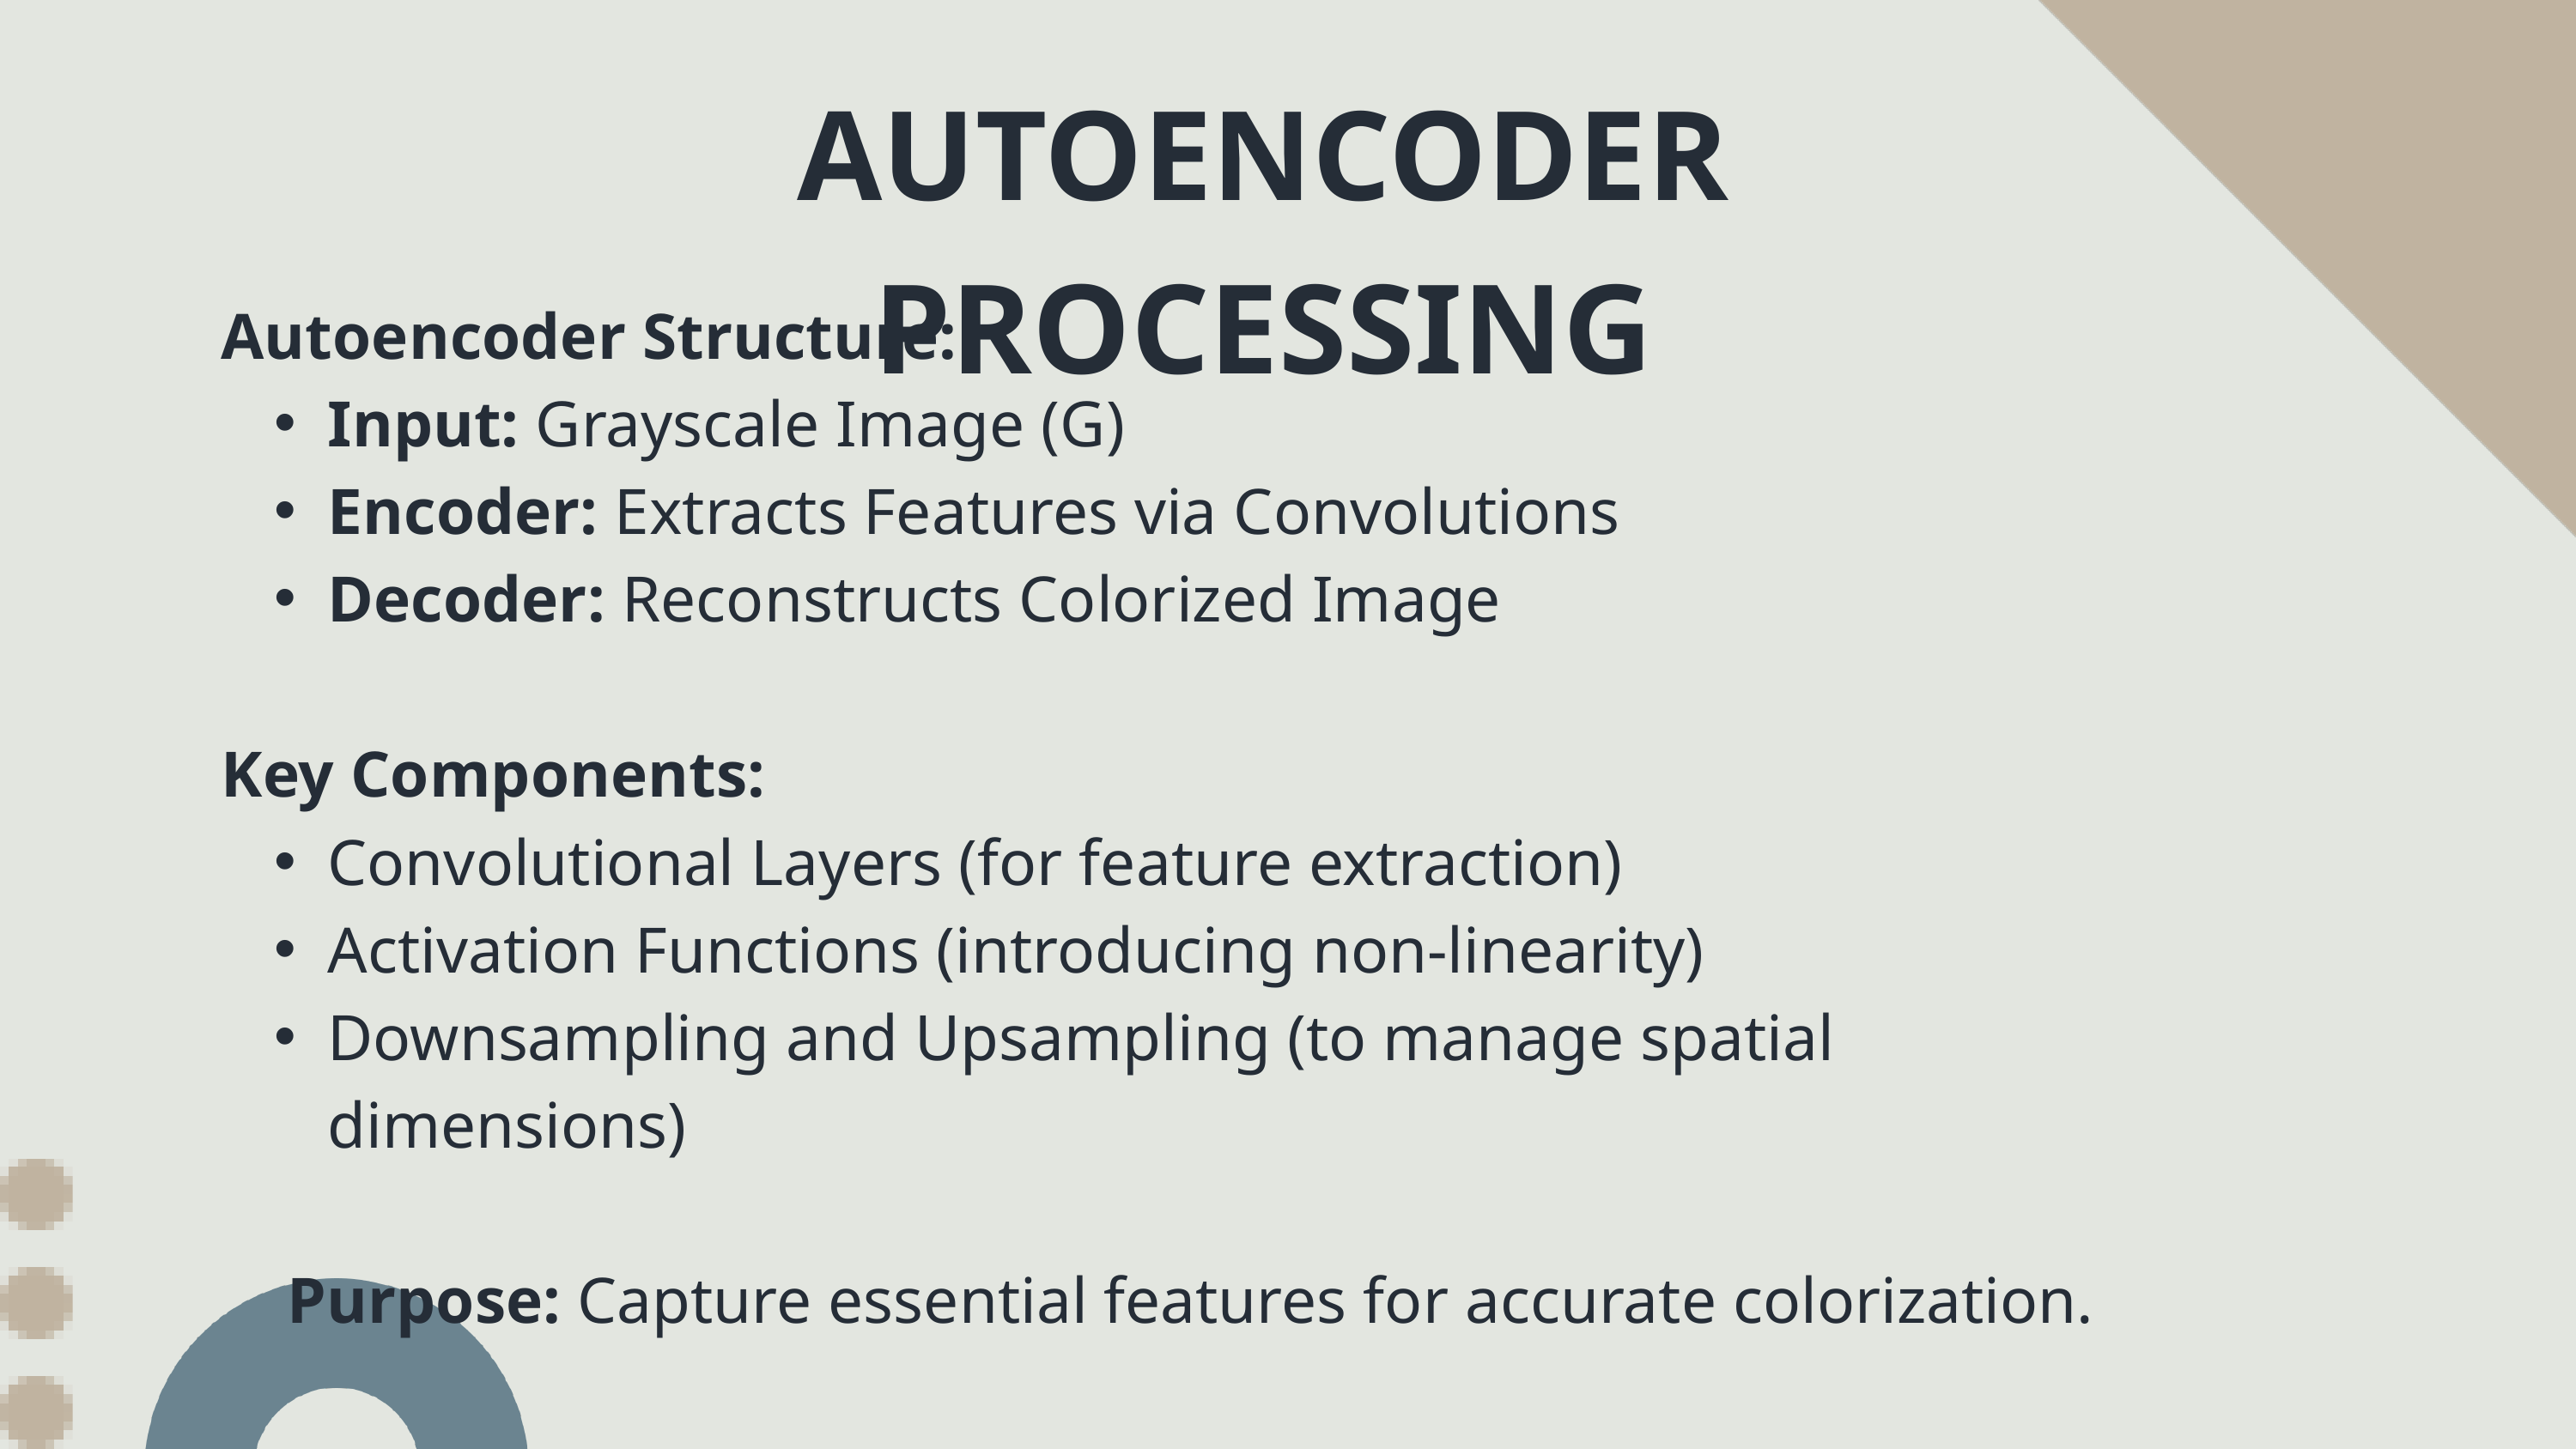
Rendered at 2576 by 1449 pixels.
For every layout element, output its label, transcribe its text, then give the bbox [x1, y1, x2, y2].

text_box Autoencoder Structure: Input: Grayscale Image (G) Encoder: Extracts Features via Convolutions Decoder: Reconstructs Colorized Image Key Components: Convolutional Layers (for feature extraction) Activation Functions (introducing non-linearity) Downsampling and Upsampling (to manage spatial dimensions) Purpose: Capture essential features for accurate colorization. [221, 283, 2161, 1424]
text_box AUTOENCODER PROCESSING [396, 52, 2129, 398]
text_box [0, 1159, 73, 1449]
text_box [2021, 0, 2576, 562]
text_box [144, 1278, 528, 1449]
